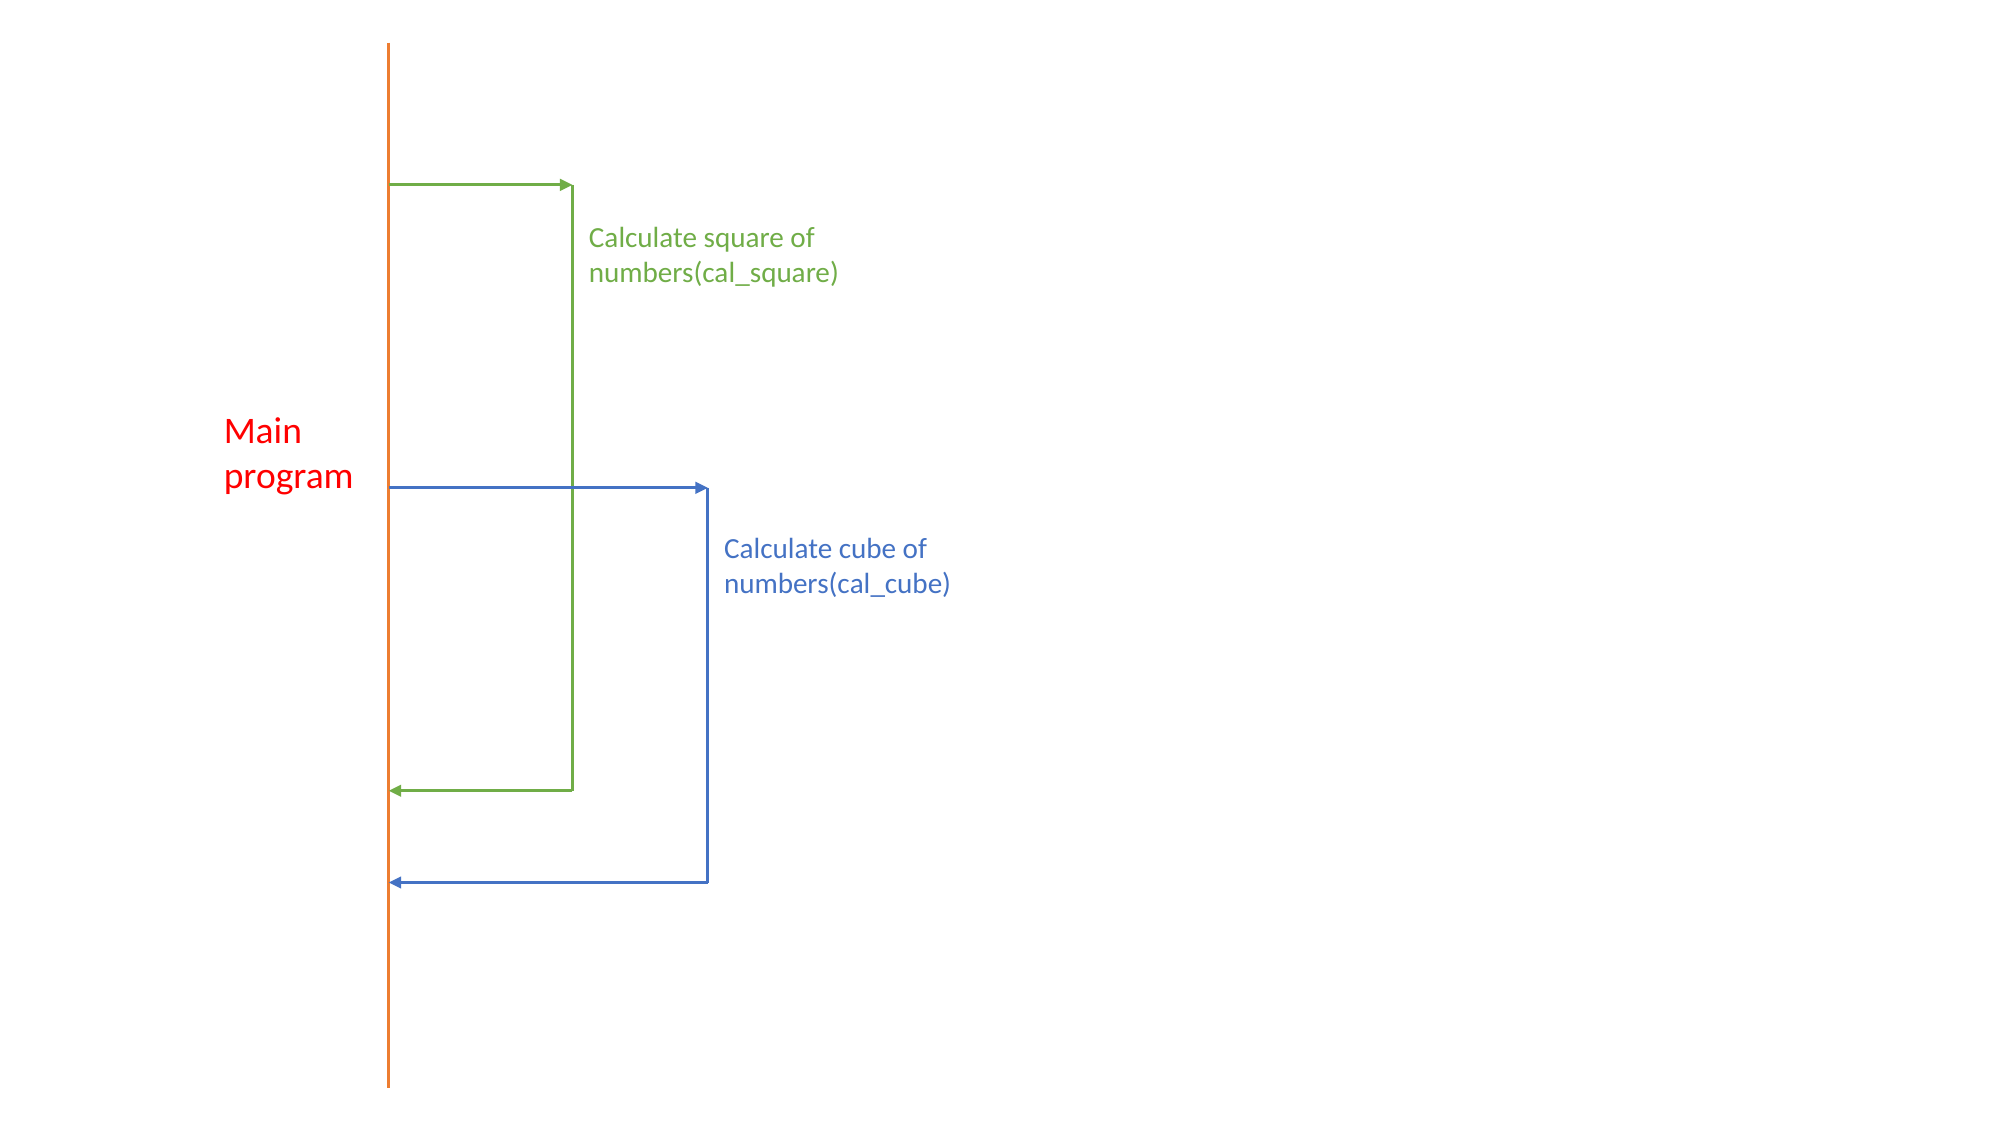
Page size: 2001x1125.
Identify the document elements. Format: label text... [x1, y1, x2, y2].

text_box Main program [208, 398, 369, 504]
text_box Calculate cube of numbers(cal_cube) [709, 522, 967, 608]
text_box Calculate square of numbers(cal_square) [574, 210, 854, 296]
